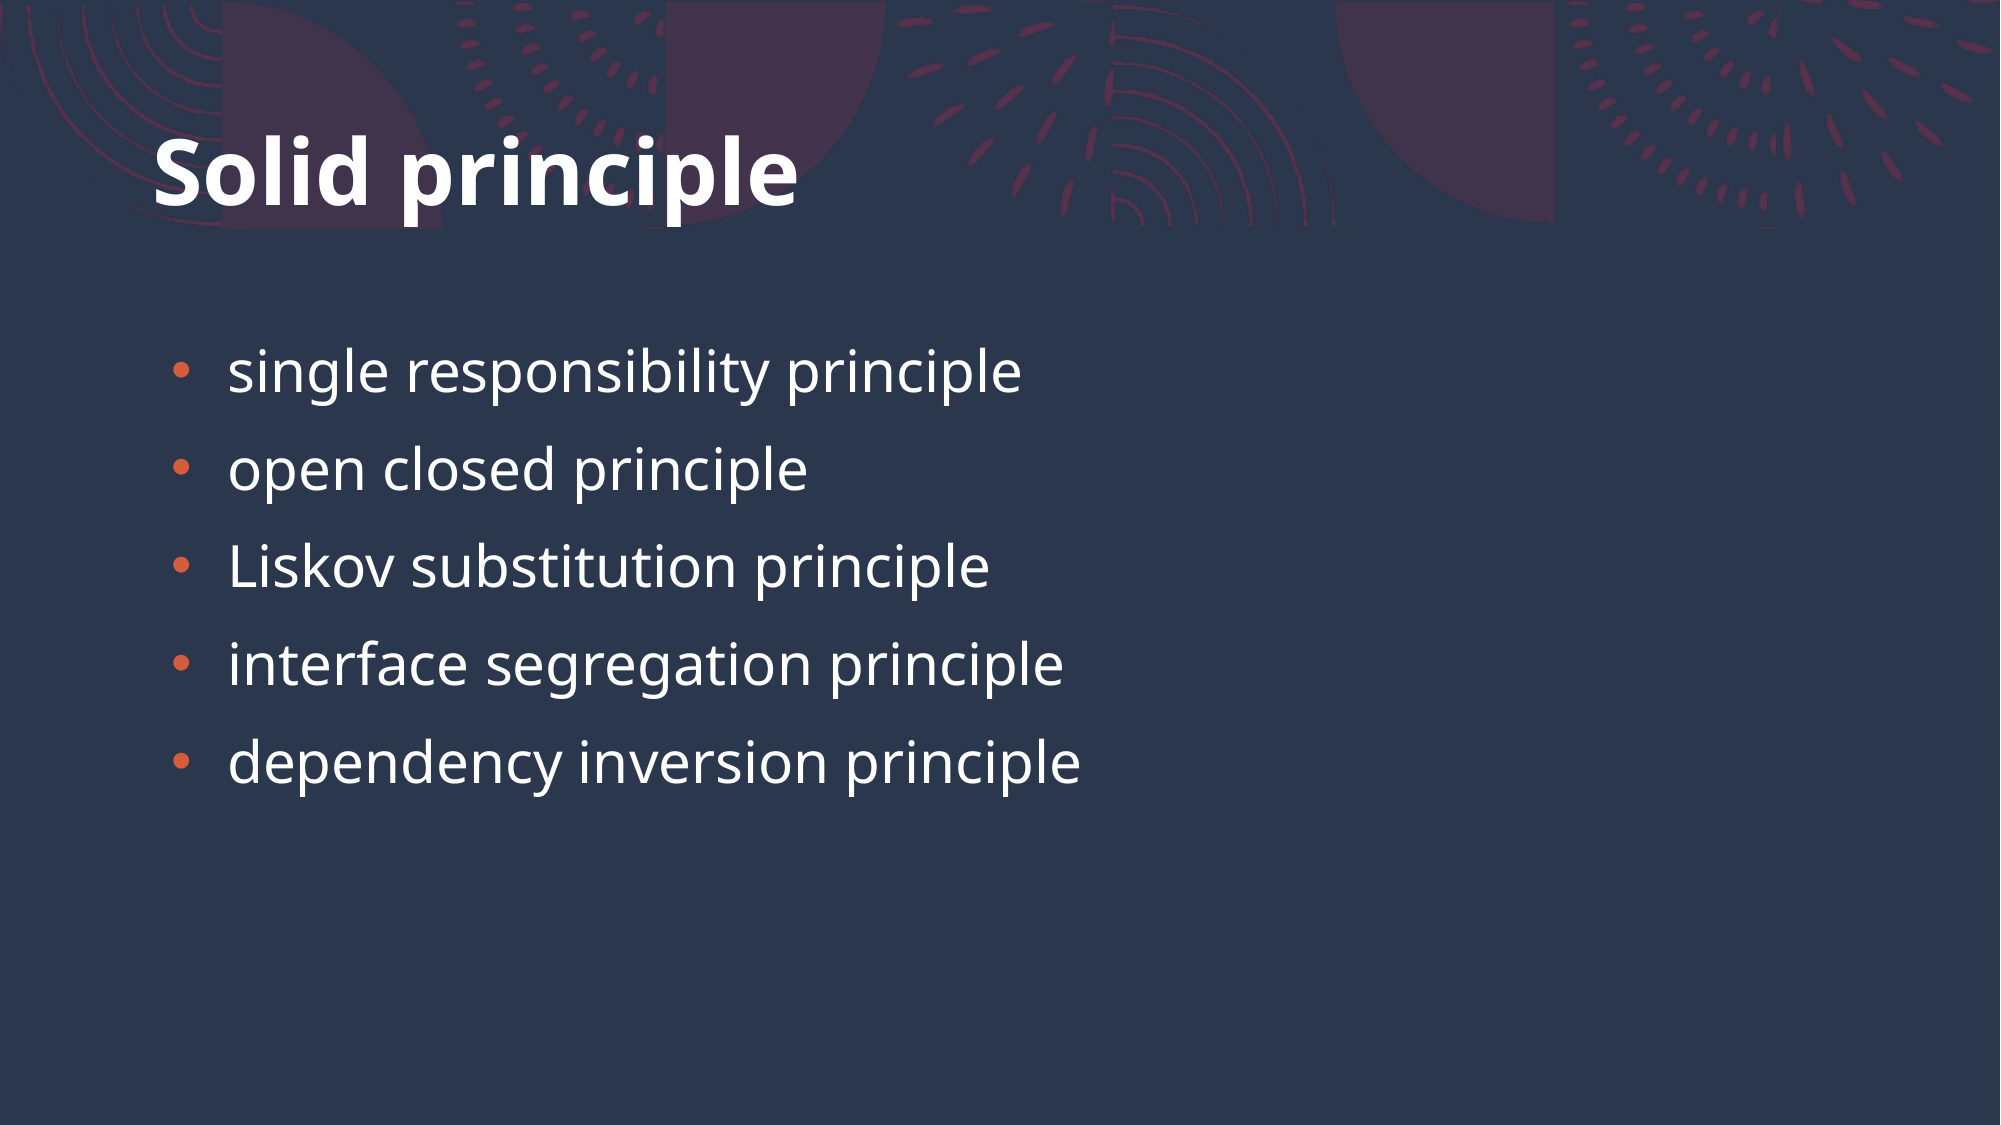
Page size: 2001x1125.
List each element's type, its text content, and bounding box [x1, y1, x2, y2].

list single responsibility principle open closed principle Liskov substitution principle interface segregation principle dependency inversion principle [137, 319, 1863, 1009]
title Solid principle [137, 60, 1863, 278]
